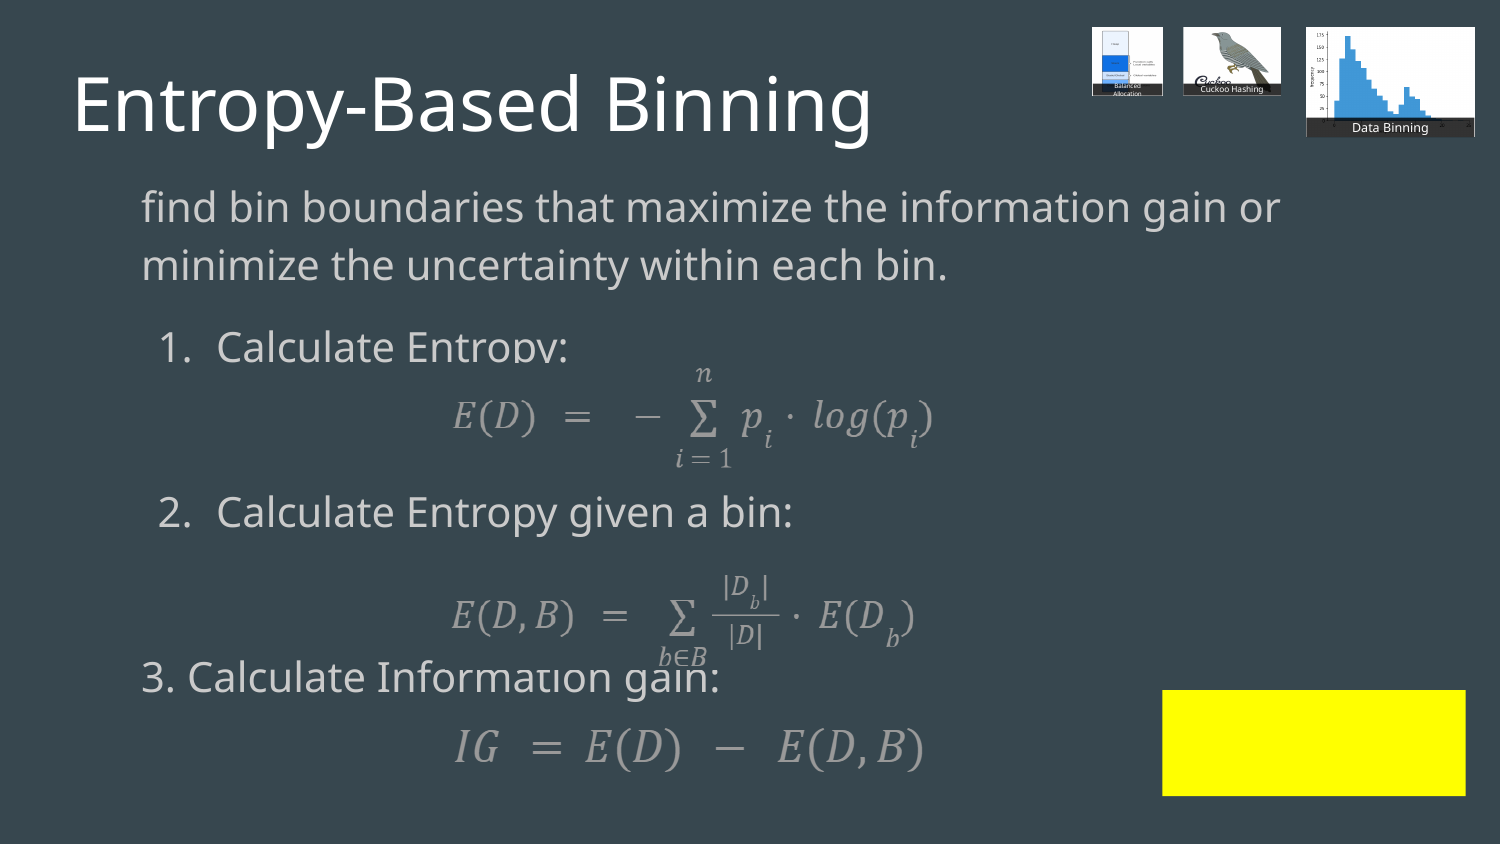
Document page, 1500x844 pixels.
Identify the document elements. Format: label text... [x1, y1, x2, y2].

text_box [1306, 26, 1475, 138]
picture [445, 563, 921, 670]
title Entropy-Based Binning [56, 40, 909, 167]
picture [454, 715, 941, 772]
picture [445, 362, 957, 474]
text_box find bin boundaries that maximize the information gain or minimize the uncertainty within each bin. Calculate Entropy: Calculate Entropy given a bin: 3. Calculate Information gain: [126, 158, 1312, 844]
text_box [1162, 690, 1466, 797]
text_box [1183, 26, 1282, 96]
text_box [1092, 26, 1163, 96]
